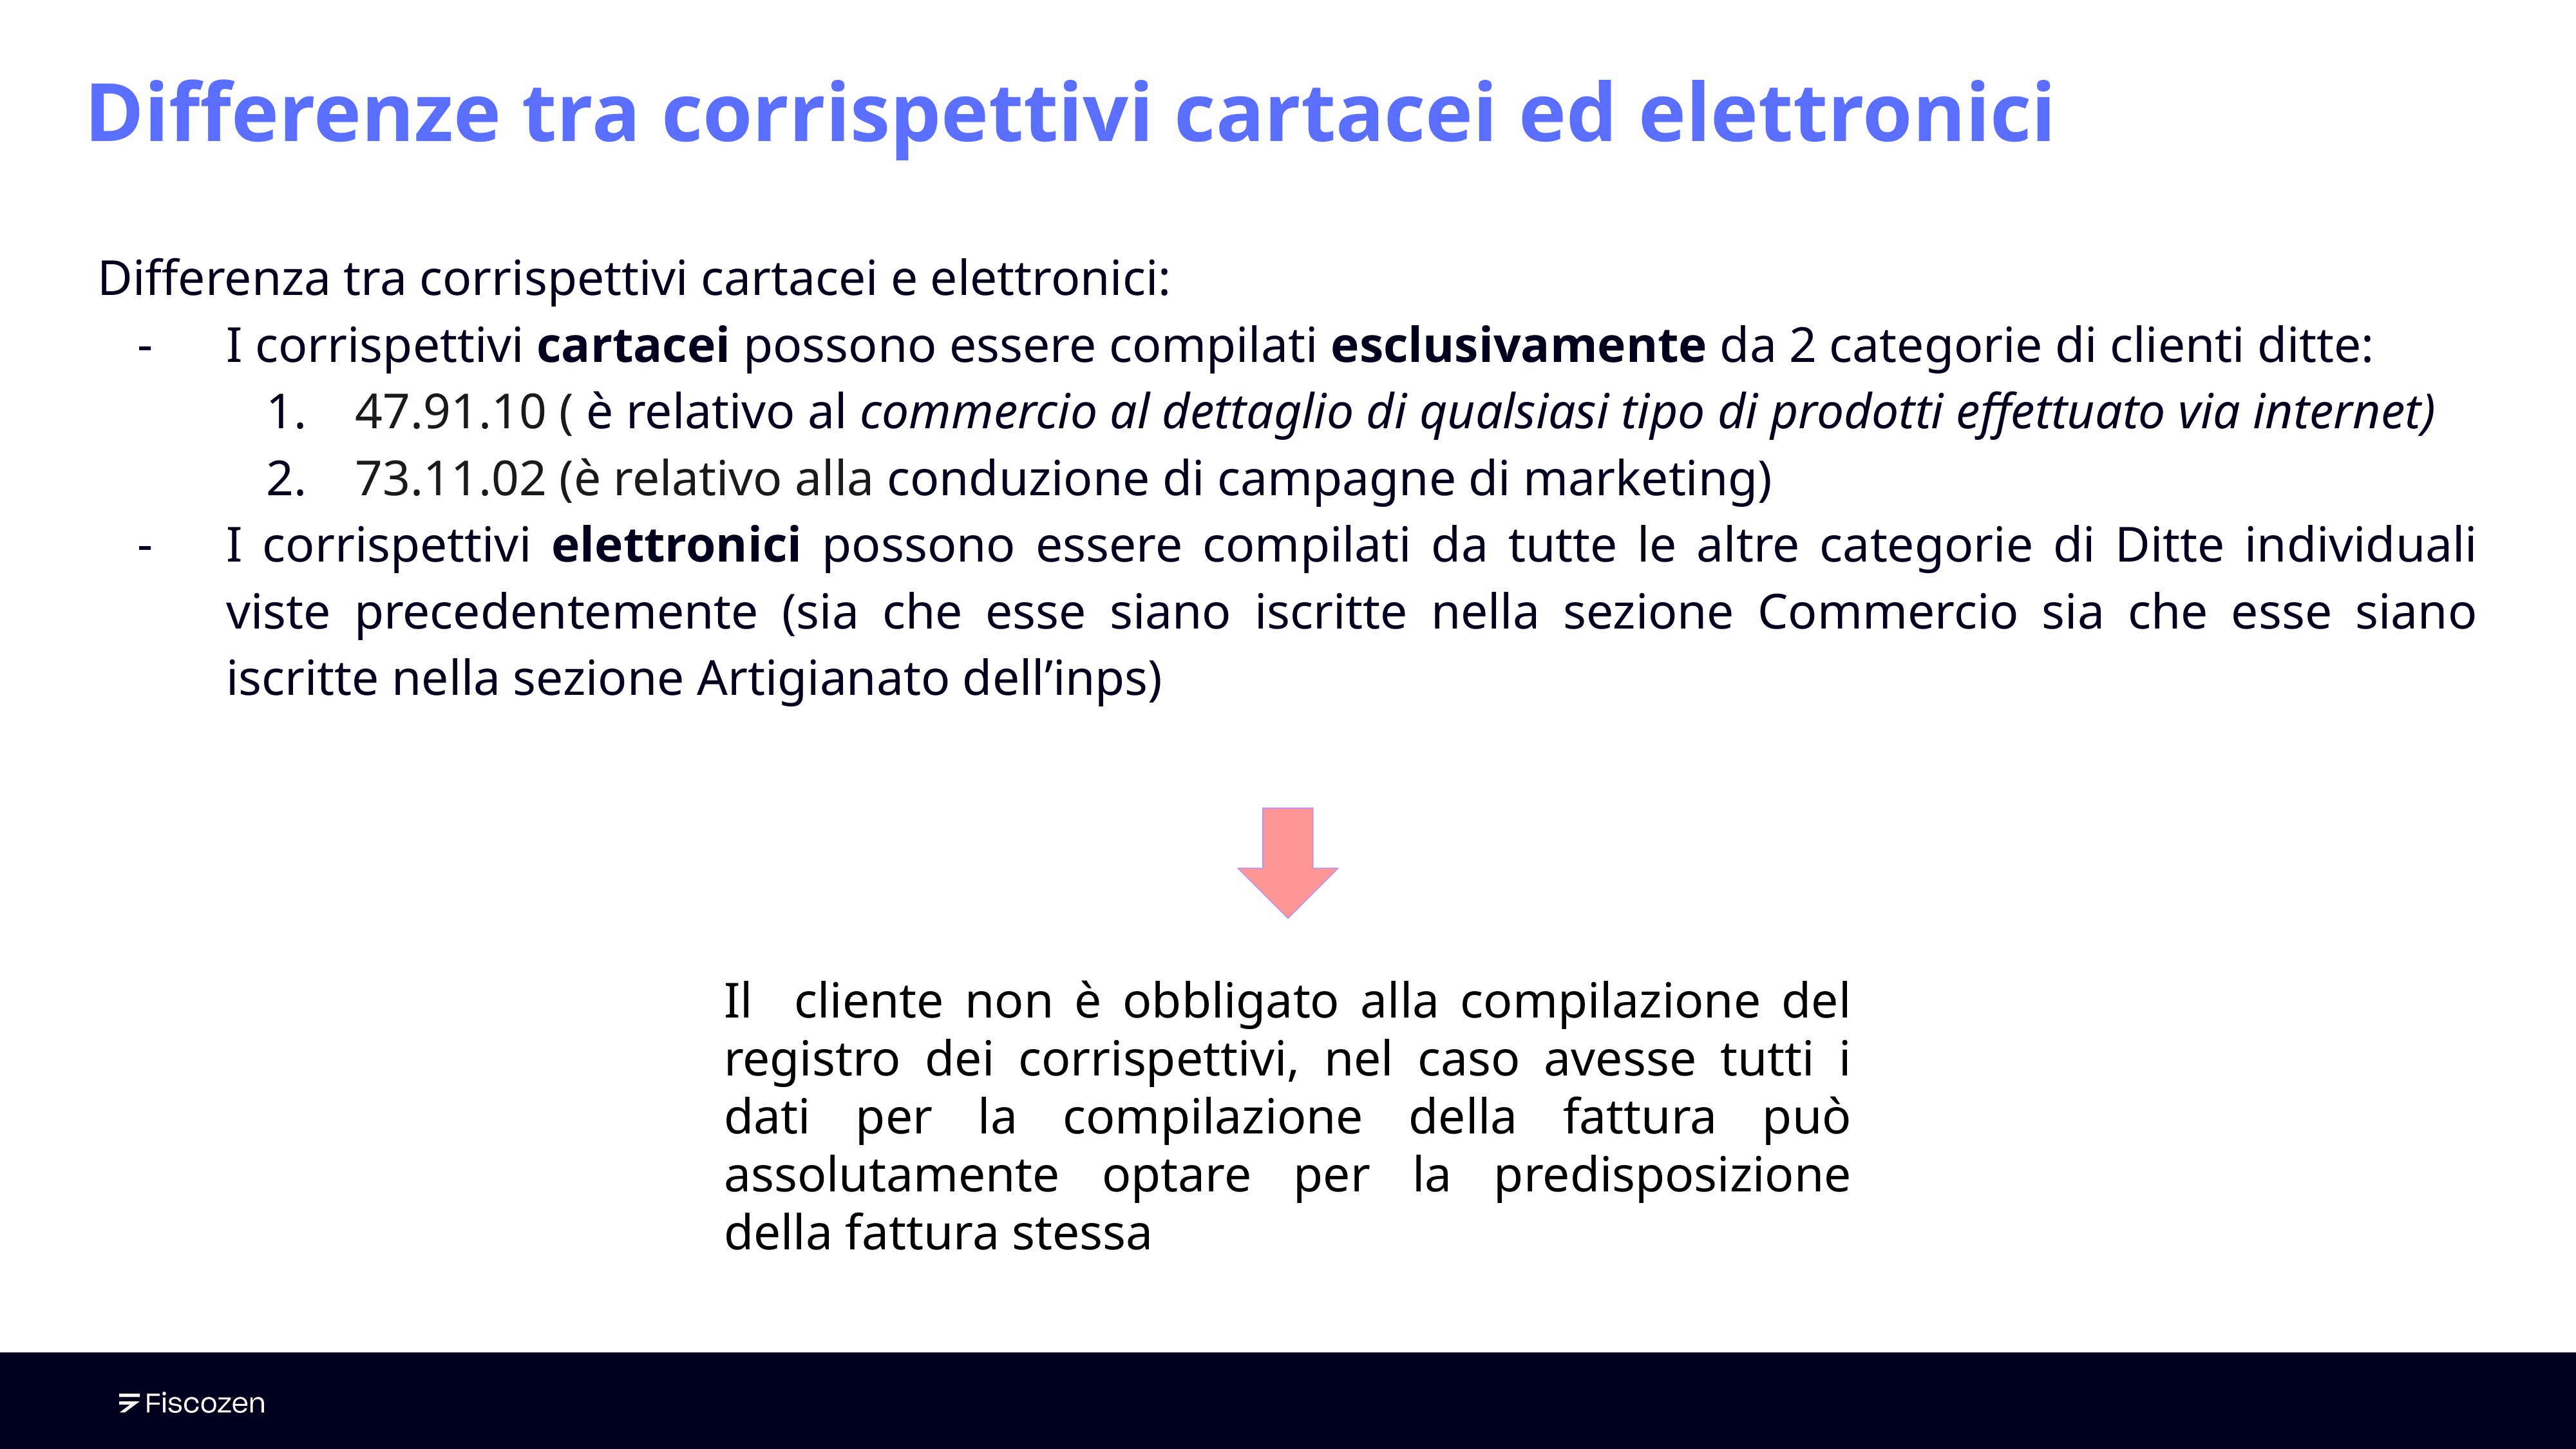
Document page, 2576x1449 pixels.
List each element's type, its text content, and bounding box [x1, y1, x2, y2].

text_box Il cliente non è obbligato alla compilazione del registro dei corrispettivi, nel caso avesse tutti i dati per la compilazione della fattura può assolutamente optare per la predisposizione della fattura stessa [698, 943, 1878, 1285]
picture [0, 1352, 2576, 1449]
list Differenza tra corrispettivi cartacei e elettronici: I corrispettivi cartacei possono essere compilati esclusivamente da 2 categorie di clienti ditte: 47.91.10 ( è relativo al commercio al dettaglio di qualsiasi tipo di prodotti effettuato via internet) 73.11.02 (è relativo alla conduzione di campagne di marketing) I corrispettivi elettronici possono essere compilati da tutte le altre categorie di Ditte individuali viste precedentemente (sia che esse siano iscritte nella sezione Commercio sia che esse siano iscritte nella sezione Artigianato dell’inps) [88, 229, 2488, 834]
text_box [1238, 808, 1338, 919]
title Differenze tra corrispettivi cartacei ed elettronici [75, 52, 2476, 213]
